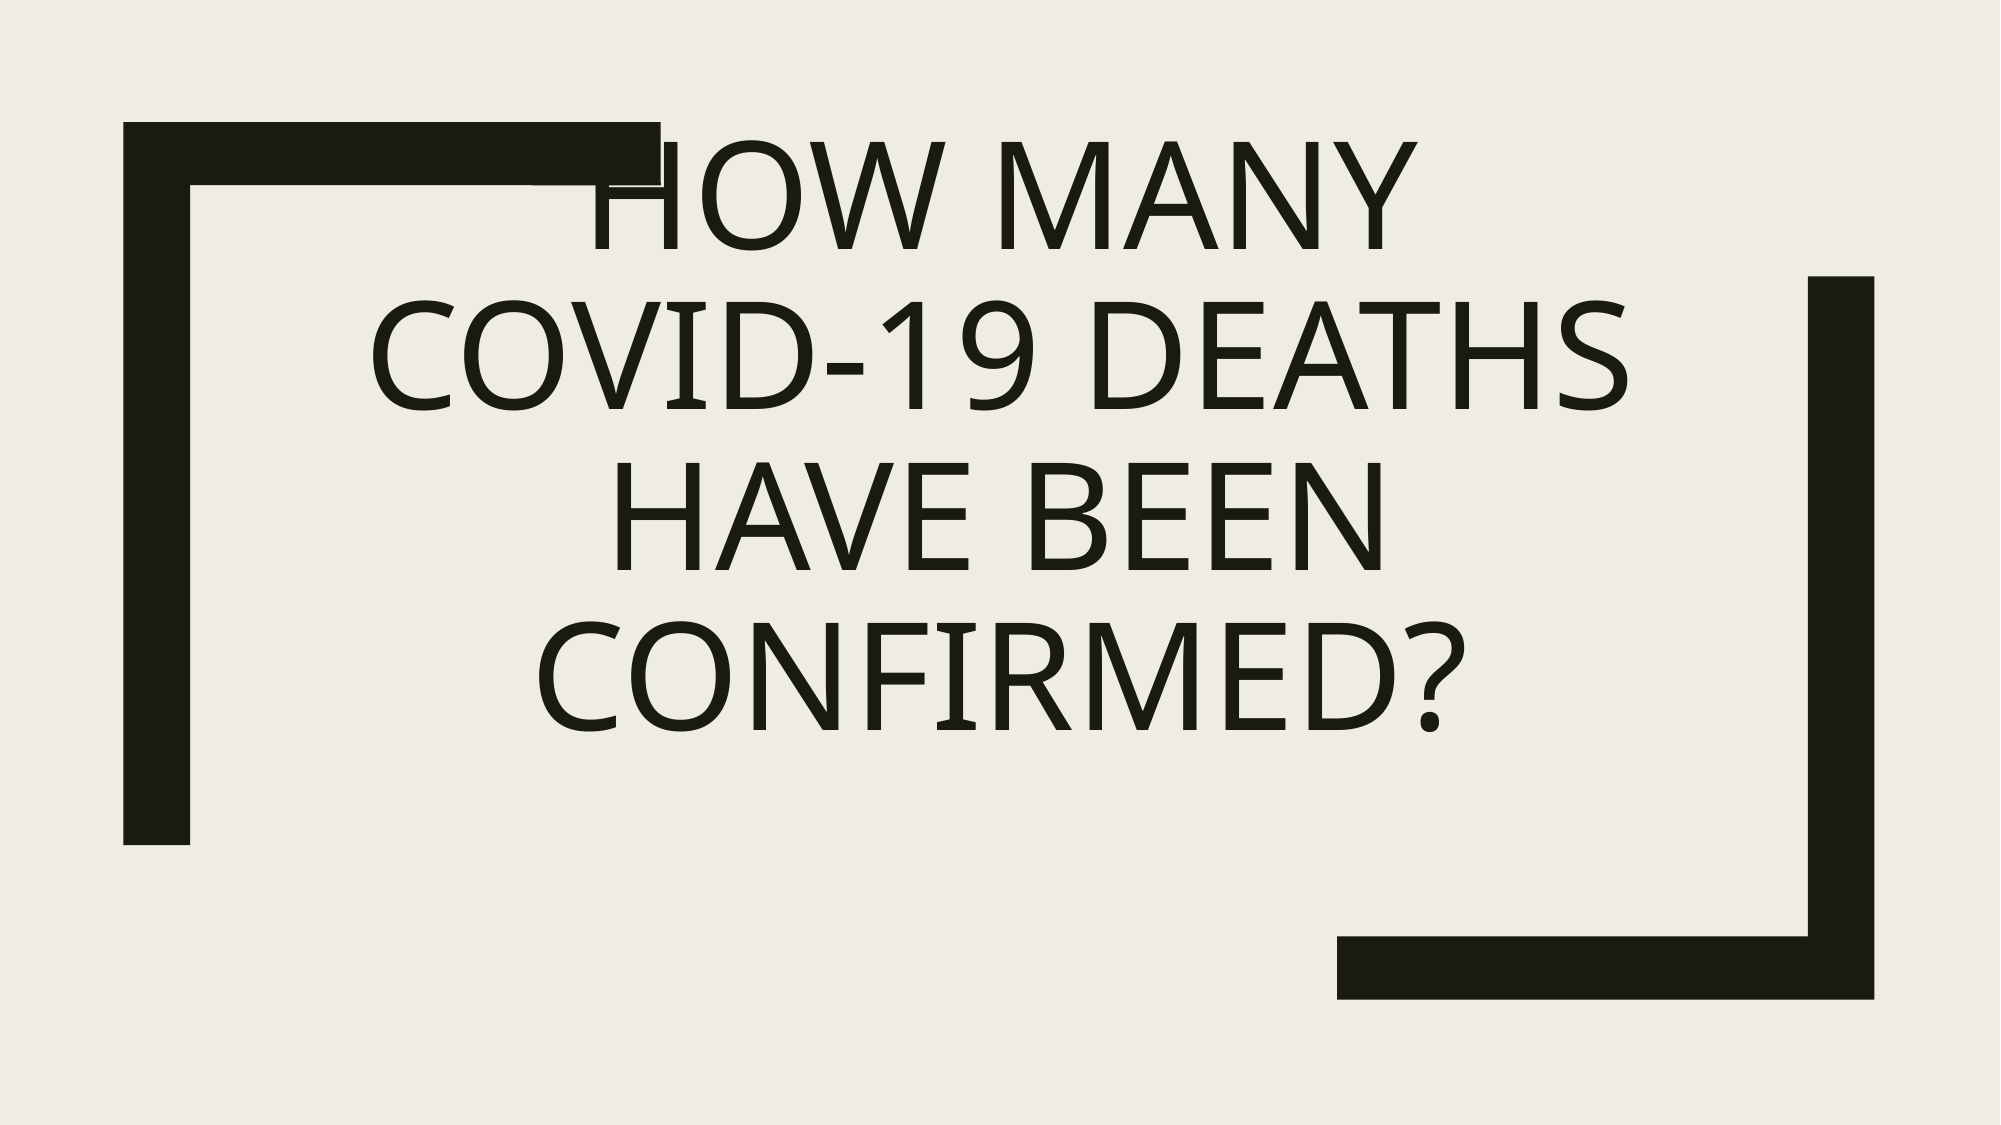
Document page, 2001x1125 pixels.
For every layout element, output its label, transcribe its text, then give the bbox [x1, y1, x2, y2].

title How many COVID-19 deaths have been confirmed? [314, 425, 1686, 770]
